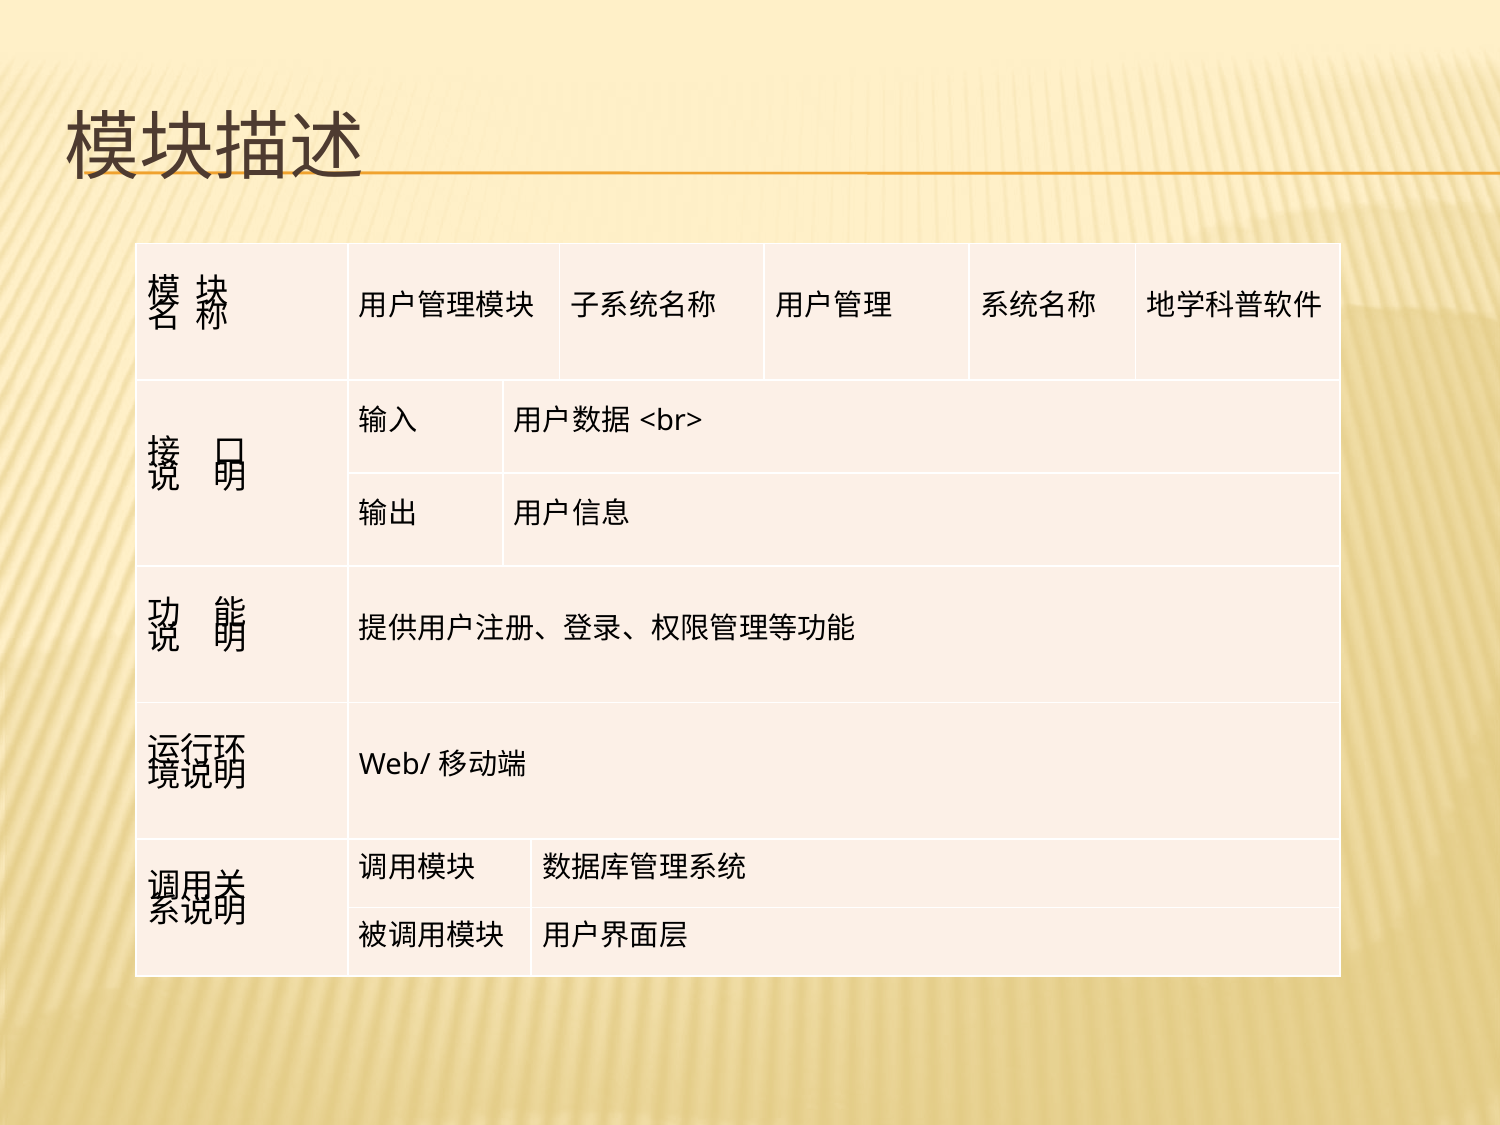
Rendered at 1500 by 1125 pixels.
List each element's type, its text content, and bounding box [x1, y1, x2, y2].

table_cell Web/移动端 [349, 703, 1339, 838]
table_header 模 块 名 称 [137, 244, 347, 379]
table_cell 调用关 系说明 [137, 840, 347, 975]
table_header 地学科普软件 [1136, 244, 1339, 379]
table_header 用户管理模块 [349, 244, 559, 379]
table_cell 输入 [349, 381, 502, 472]
table_cell 用户数据<br> [504, 381, 1339, 472]
title 模块描述 [50, 75, 1475, 213]
table_header 子系统名称 [560, 244, 763, 379]
table_cell 输出 [349, 474, 502, 565]
table_cell 用户界面层 [532, 908, 1339, 975]
table_header 系统名称 [970, 244, 1135, 379]
table_cell 调用模块 [349, 840, 530, 907]
table_cell 被调用模块 [349, 908, 530, 975]
table_cell 运行环 境说明 [137, 703, 347, 838]
table_cell 接 口 说 明 [137, 381, 347, 565]
table_cell 用户信息 [504, 474, 1339, 565]
table_cell 功 能 说 明 [137, 567, 347, 702]
table_header 用户管理 [765, 244, 968, 379]
table_cell 提供用户注册、登录、权限管理等功能 [349, 567, 1339, 702]
table_cell 数据库管理系统 [532, 840, 1339, 907]
